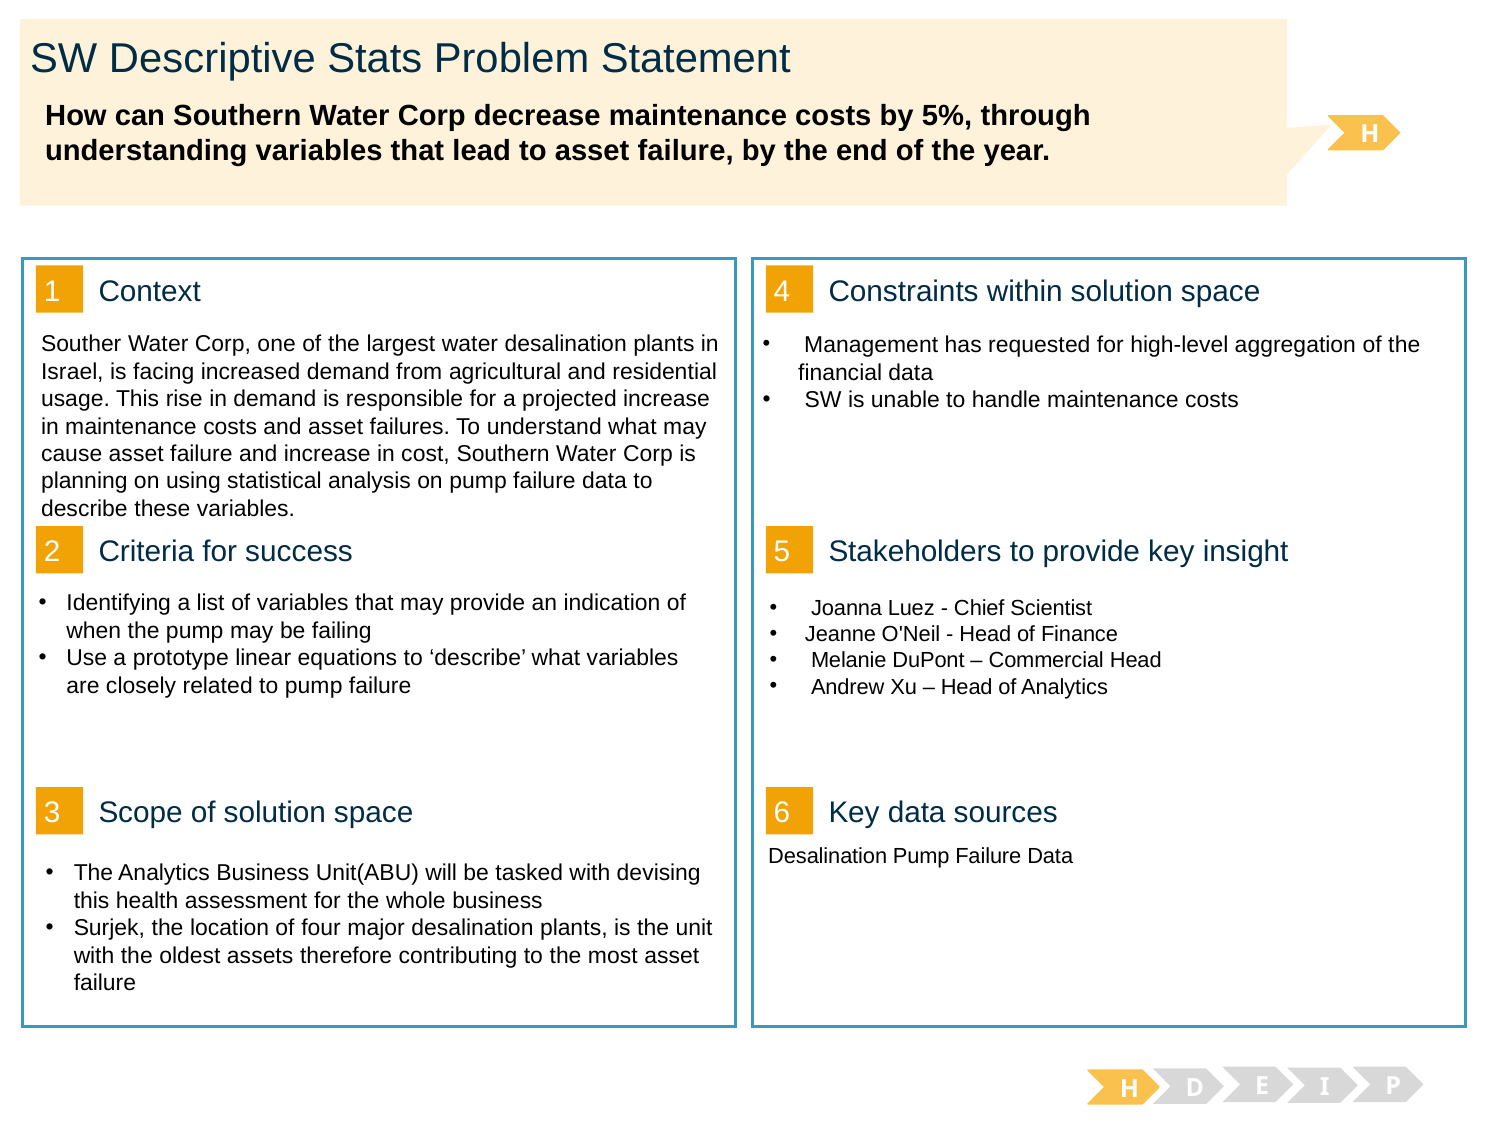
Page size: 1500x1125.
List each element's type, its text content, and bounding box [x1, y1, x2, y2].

text_box 2 [35, 526, 84, 574]
text_box [19, 19, 1332, 206]
text_box Souther Water Corp, one of the largest water desalination plants in Israel, is facing increased demand from agricultural and residential usage. This rise in demand is responsible for a projected increase in maintenance costs and asset failures. To understand what may cause asset failure and increase in cost, Southern Water Corp is planning on using statistical analysis on pump failure data to describe these variables. [25, 321, 736, 526]
text_box Stakeholders to provide key insight [828, 531, 1419, 569]
text_box H [1328, 115, 1400, 150]
text_box Context [98, 270, 689, 308]
text_box 3 [35, 812, 84, 835]
text_box Identifying a list of variables that may provide an indication of when the pump may be failing Use a prototype linear equations to ‘describe’ what variables are closely related to pump failure [23, 580, 733, 812]
text_box Management has requested for high-level aggregation of the financial data SW is unable to handle maintenance costs [747, 322, 1458, 500]
text_box Scope of solution space [98, 812, 689, 829]
text_box [22, 258, 736, 1027]
text_box D [1152, 1068, 1224, 1104]
text_box The Analytics Business Unit(ABU) will be tasked with devising this health assessment for the whole business Surjek, the location of four major desalination plants, is the unit with the oldest assets therefore contributing to the most asset failure [30, 850, 740, 1024]
text_box E [1222, 1066, 1294, 1103]
text_box 6 [765, 787, 814, 834]
text_box P [1352, 1066, 1424, 1103]
text_box 4 [765, 265, 814, 313]
text_box Constraints within solution space [828, 270, 1419, 308]
text_box [752, 258, 1466, 1027]
text_box Joanna Luez - Chief Scientist Jeanne O'Neil - Head of Finance Melanie DuPont – Commercial Head Andrew Xu – Head of Analytics [754, 586, 1464, 764]
text_box Desalination Pump Failure Data [753, 834, 1463, 1012]
text_box Criteria for success [98, 531, 689, 569]
title SW Descriptive Stats Problem Statement [30, 31, 1473, 82]
text_box 5 [765, 526, 814, 574]
text_box I [1287, 1067, 1358, 1103]
text_box 1 [35, 265, 84, 313]
text_box How can Southern Water Corp decrease maintenance costs by 5%, through understanding variables that lead to asset failure, by the end of the year. [30, 88, 1263, 170]
text_box Key data sources [828, 792, 1419, 830]
text_box H [1088, 1070, 1159, 1104]
